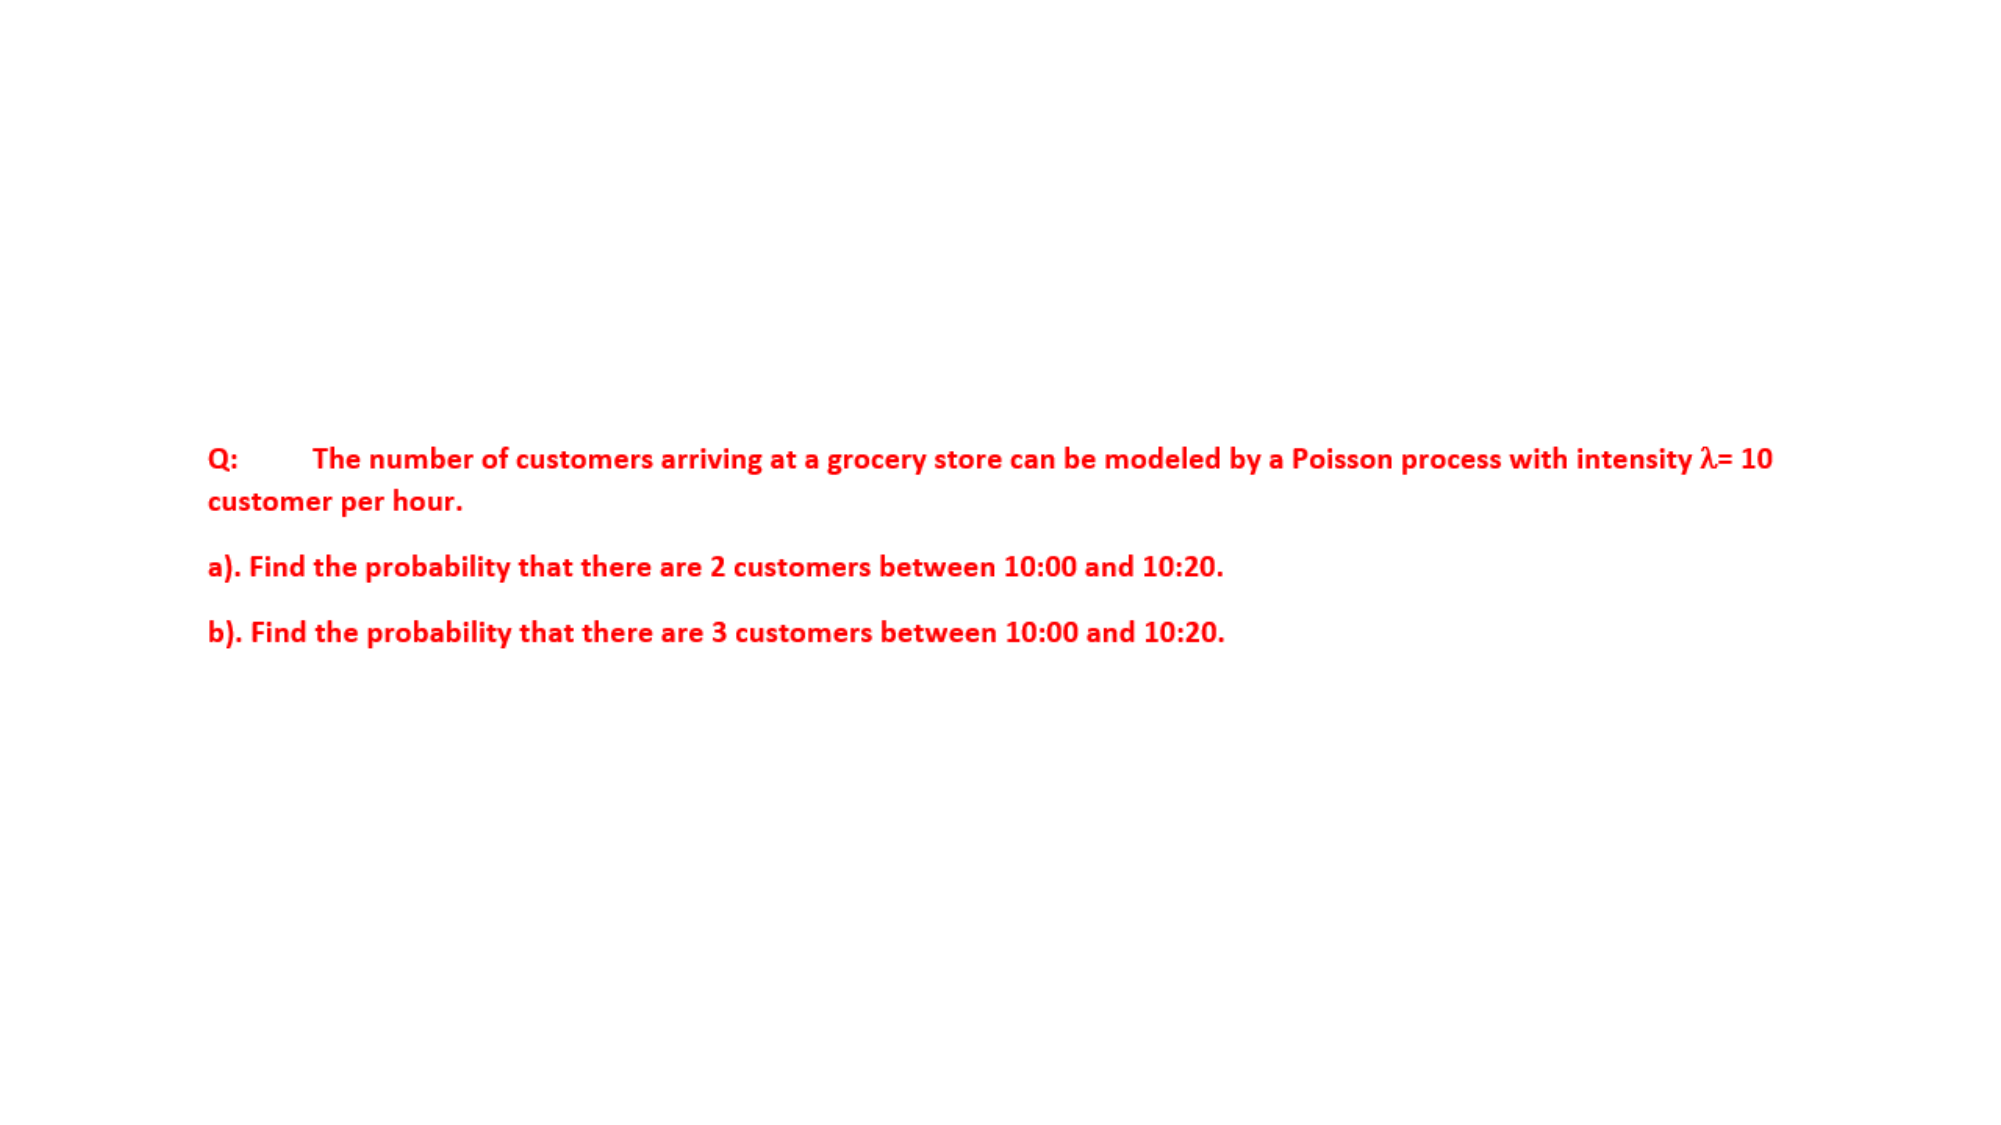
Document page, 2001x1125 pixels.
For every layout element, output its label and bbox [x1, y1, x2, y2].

picture [183, 425, 1778, 659]
